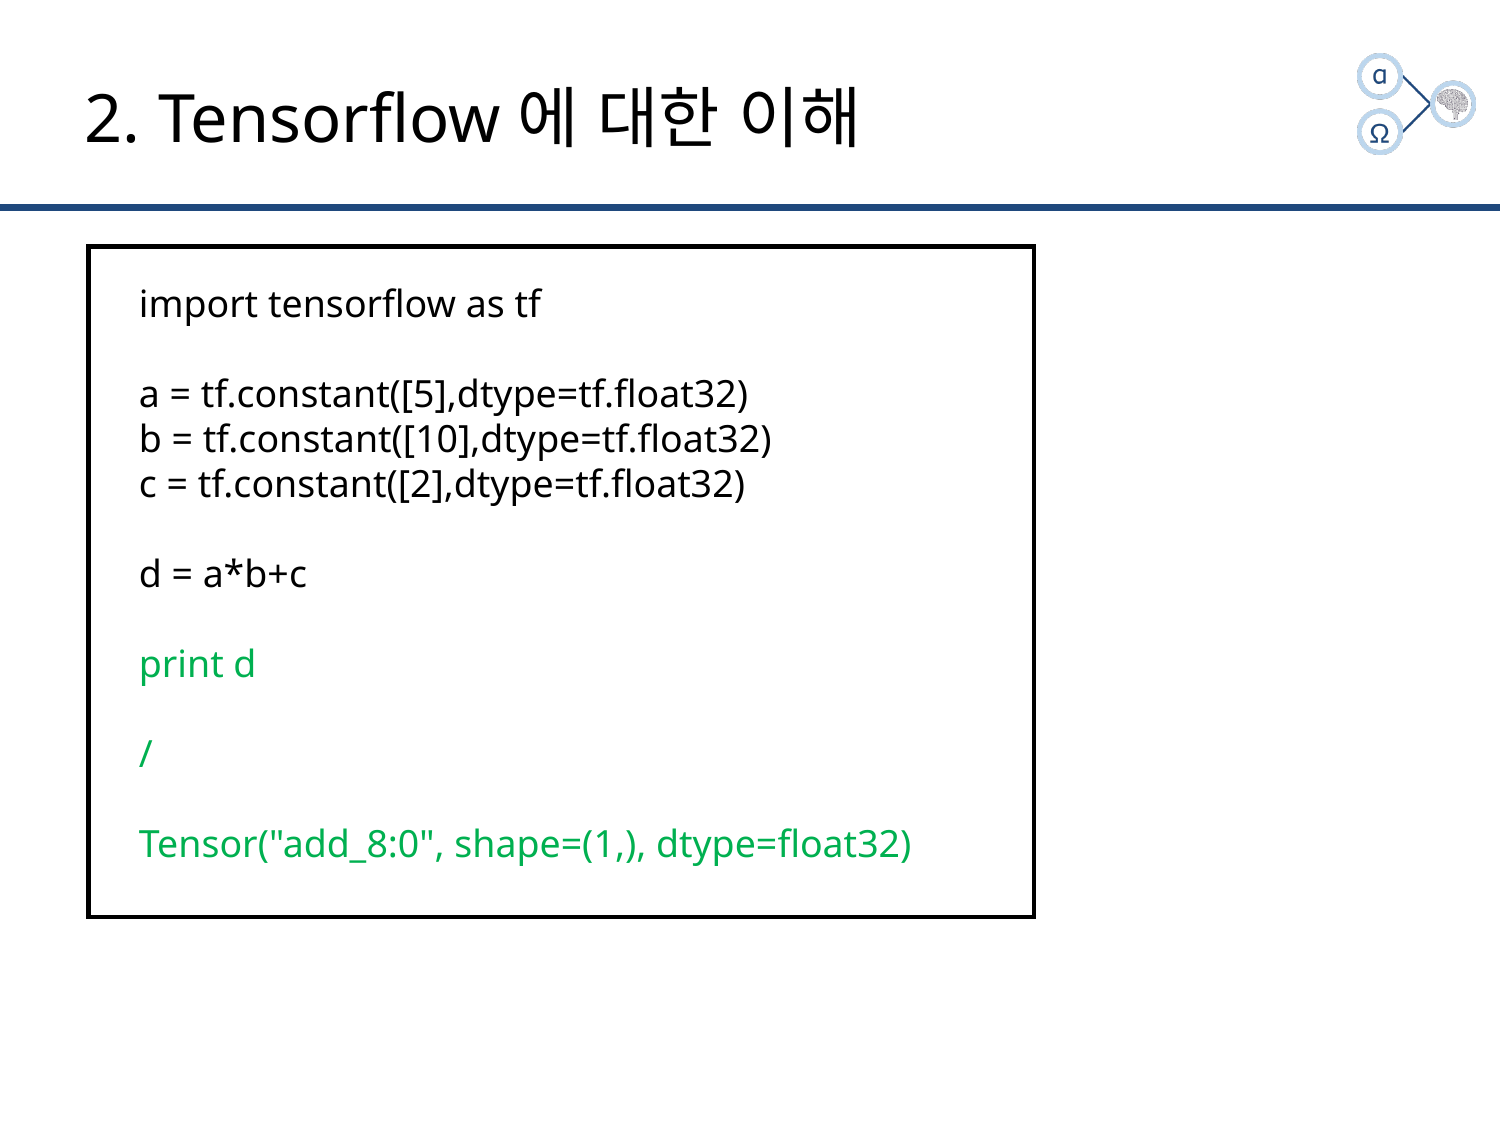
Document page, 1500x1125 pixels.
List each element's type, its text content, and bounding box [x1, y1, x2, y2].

text_box [87, 245, 1035, 918]
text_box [1353, 49, 1476, 164]
text_box 2. Tensorflow에 대한 이해 [69, 68, 878, 164]
